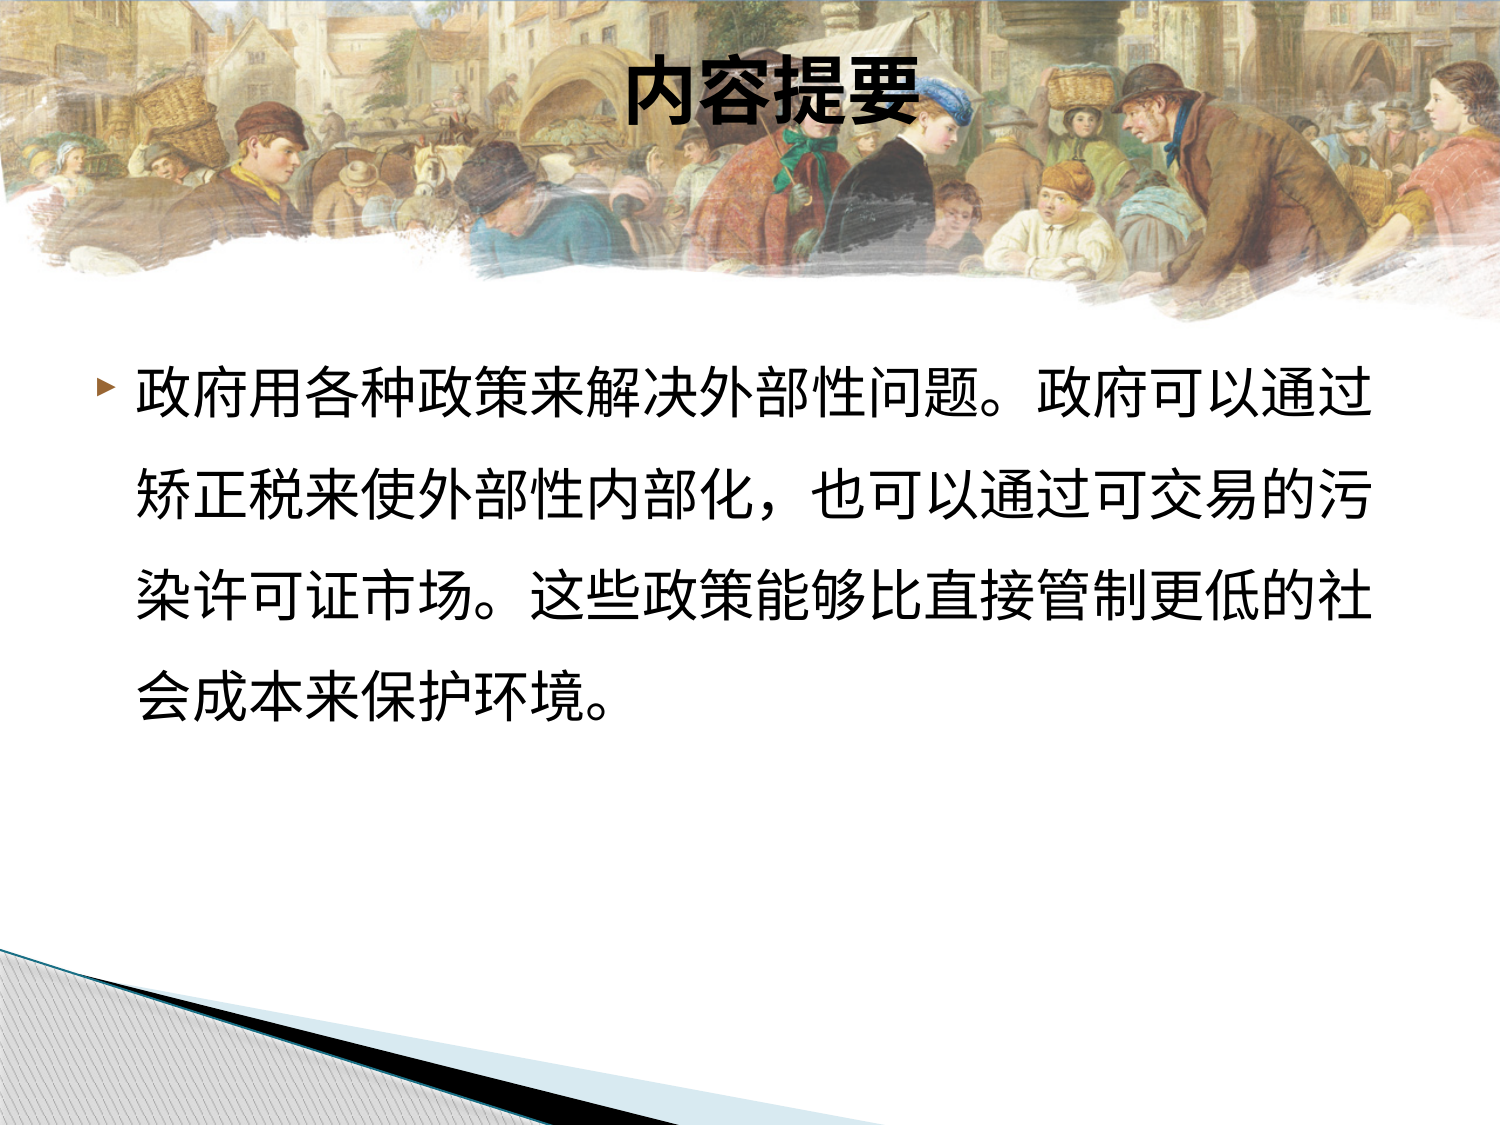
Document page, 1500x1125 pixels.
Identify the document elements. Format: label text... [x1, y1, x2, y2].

picture [0, 0, 1500, 337]
text_box 政府用各种政策来解决外部性问题。政府可以通过矫正税来使外部性内部化，也可以通过可交易的污染许可证市场。这些政策能够比直接管制更低的社会成本来保护环境。 [61, 348, 1425, 1016]
